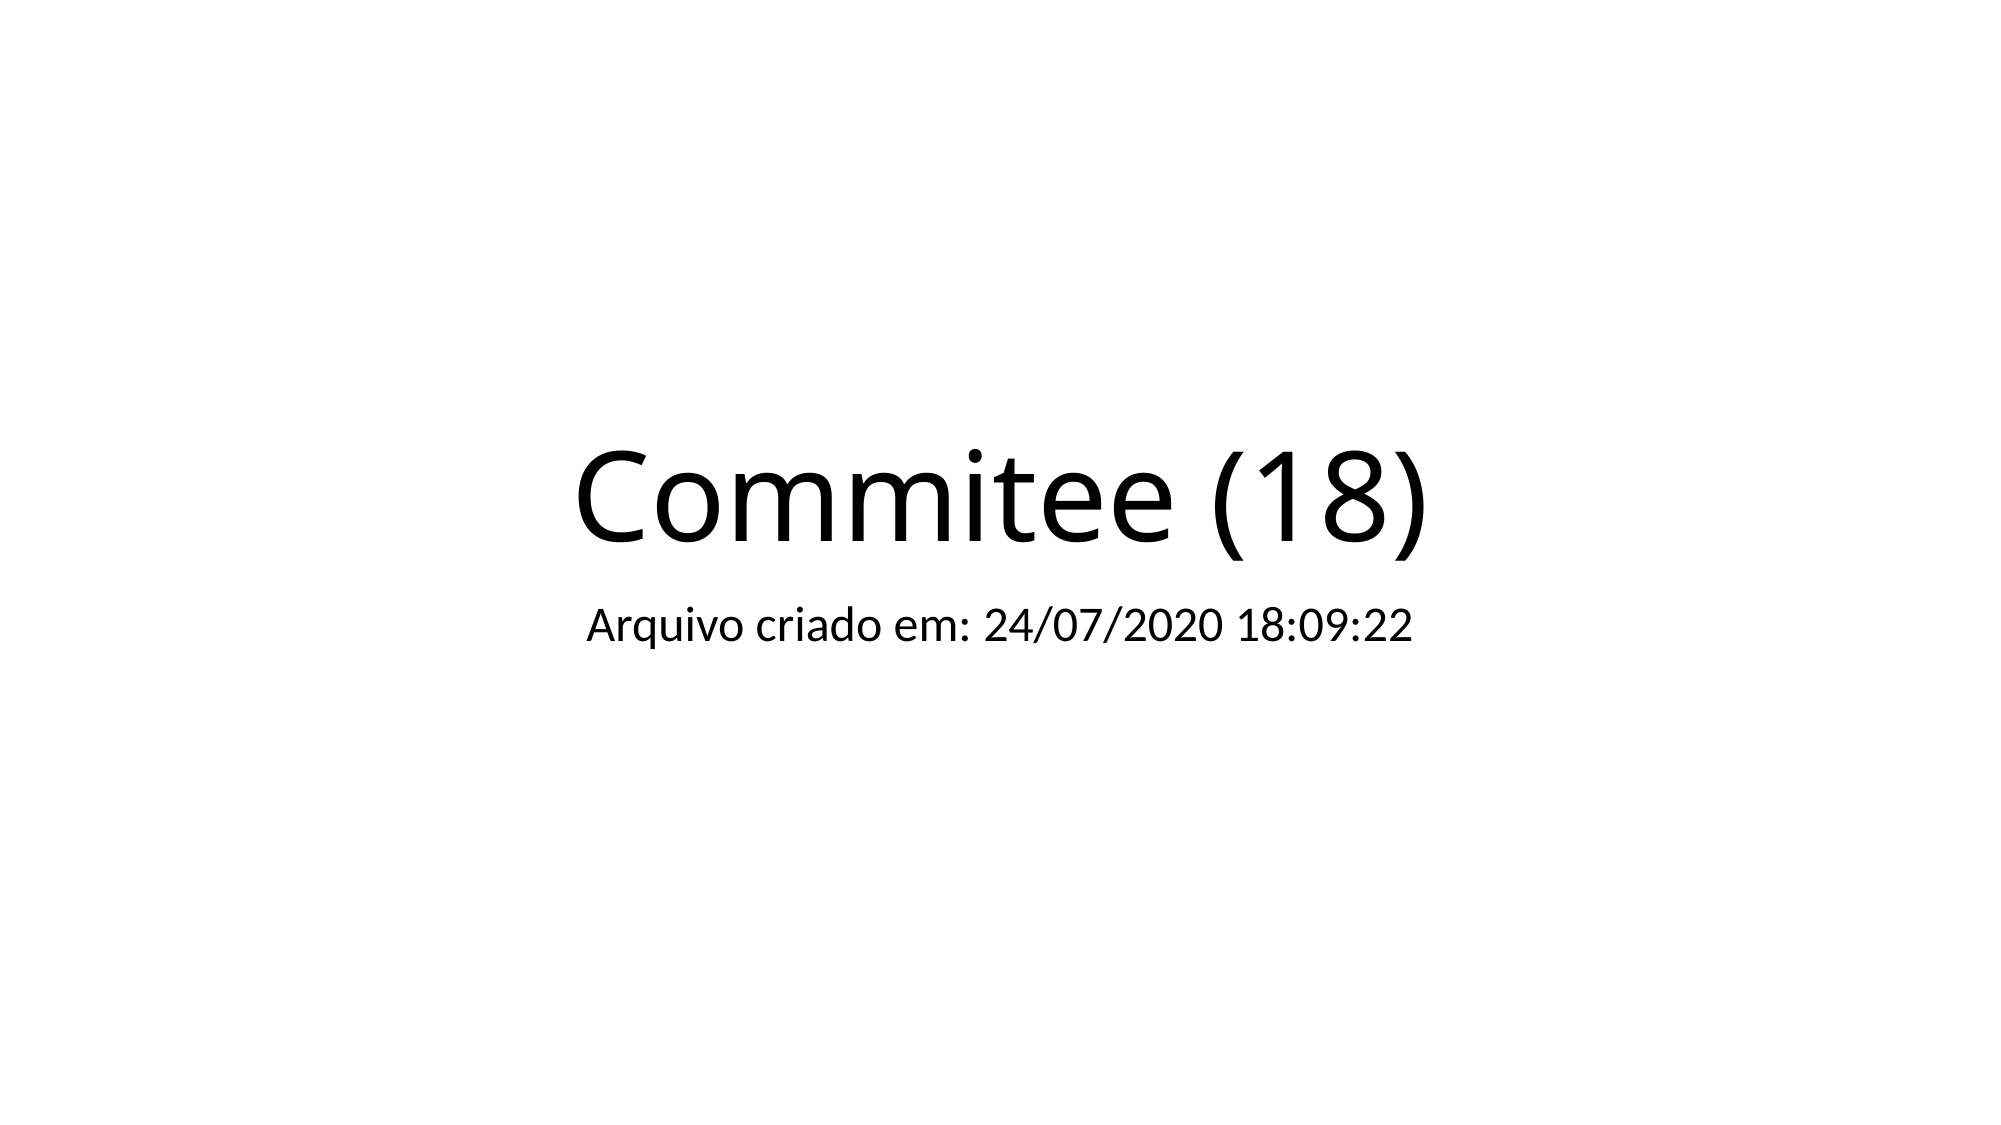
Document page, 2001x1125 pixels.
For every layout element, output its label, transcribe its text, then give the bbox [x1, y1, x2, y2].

title Commitee (18) [249, 184, 1750, 576]
subtitle Arquivo criado em: 24/07/2020 18:09:22 [249, 590, 1750, 863]
